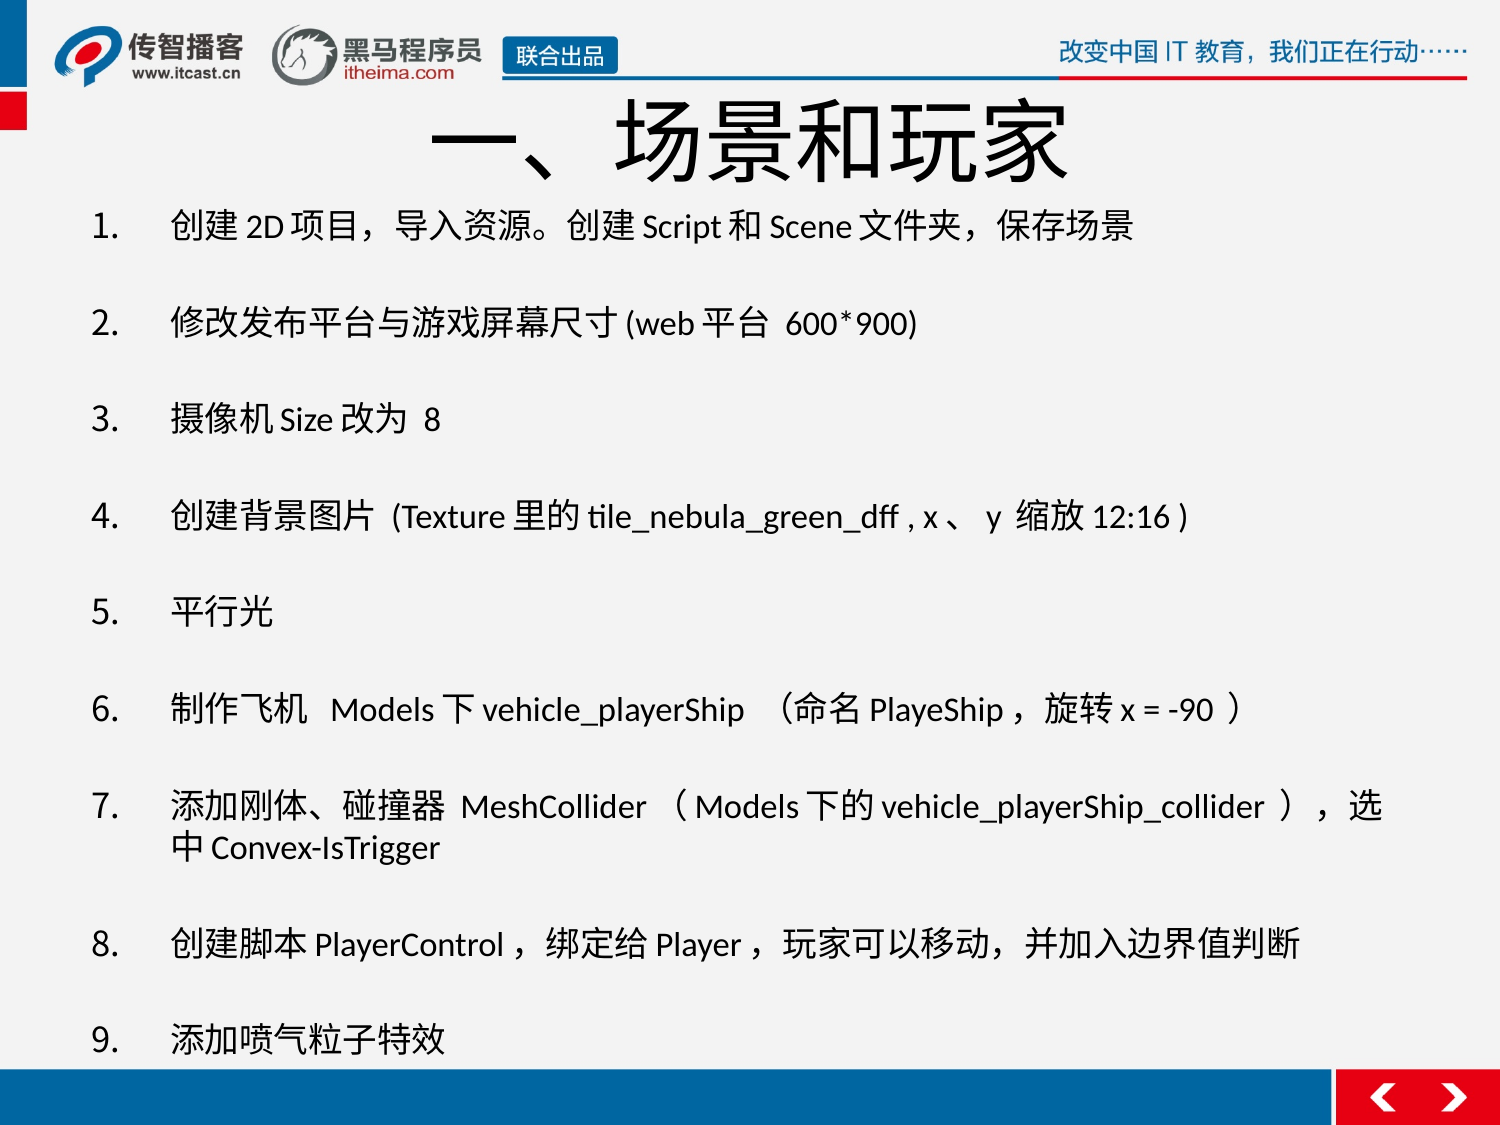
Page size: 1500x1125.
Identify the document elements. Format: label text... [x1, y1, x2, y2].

list 创建2D项目，导入资源。创建Script和Scene文件夹，保存场景 修改发布平台与游戏屏幕尺寸(web平台 600*900) 摄像机Size改为 8 创建背景图片 (Texture里的tile_nebula_green_dff , x、y 缩放12:16 ) 平行光 制作飞机 Models下vehicle_playerShip （命名PlayeShip，旋转x = -90 ） 添加刚体、碰撞器 MeshCollider（Models下的vehicle_playerShip_collider ），选中Convex-IsTrigger 创建脚本PlayerControl，绑定给Player，玩家可以移动，并加入边界值判断 添加喷气粒子特效 [76, 196, 1427, 1071]
picture [0, 0, 1500, 1125]
title 一、场景和玩家 [75, 45, 1425, 233]
